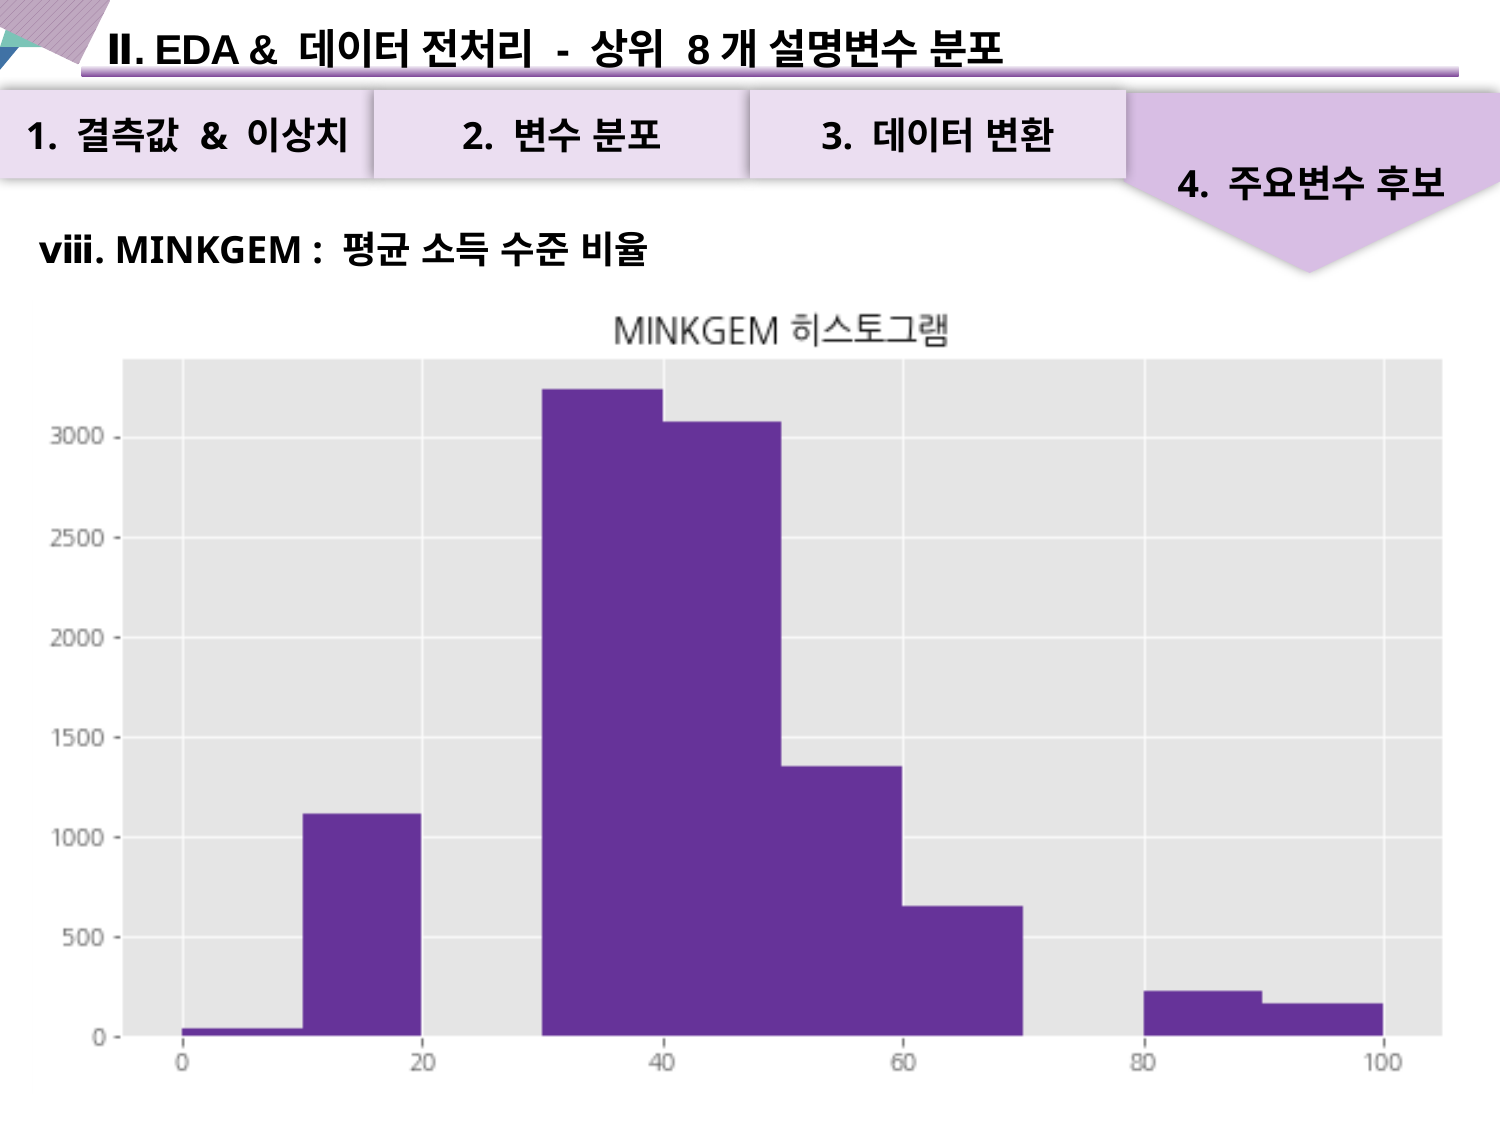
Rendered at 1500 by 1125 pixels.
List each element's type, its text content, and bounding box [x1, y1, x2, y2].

text_box ⅷ. MINKGEM : 평균 소득 수준 비율 [23, 219, 750, 279]
text_box Ⅱ. EDA & 데이터 전처리 - 상위 8개 설명변수 분포 [17, 0, 851, 67]
text_box 4. 주요변수 후보 [1129, 91, 1500, 275]
text_box 1. 결측값 & 이상치 [0, 89, 365, 179]
picture [31, 300, 1469, 1095]
text_box 2. 변수 분포 [373, 89, 741, 179]
text_box 3. 데이터 변환 [749, 89, 1127, 179]
